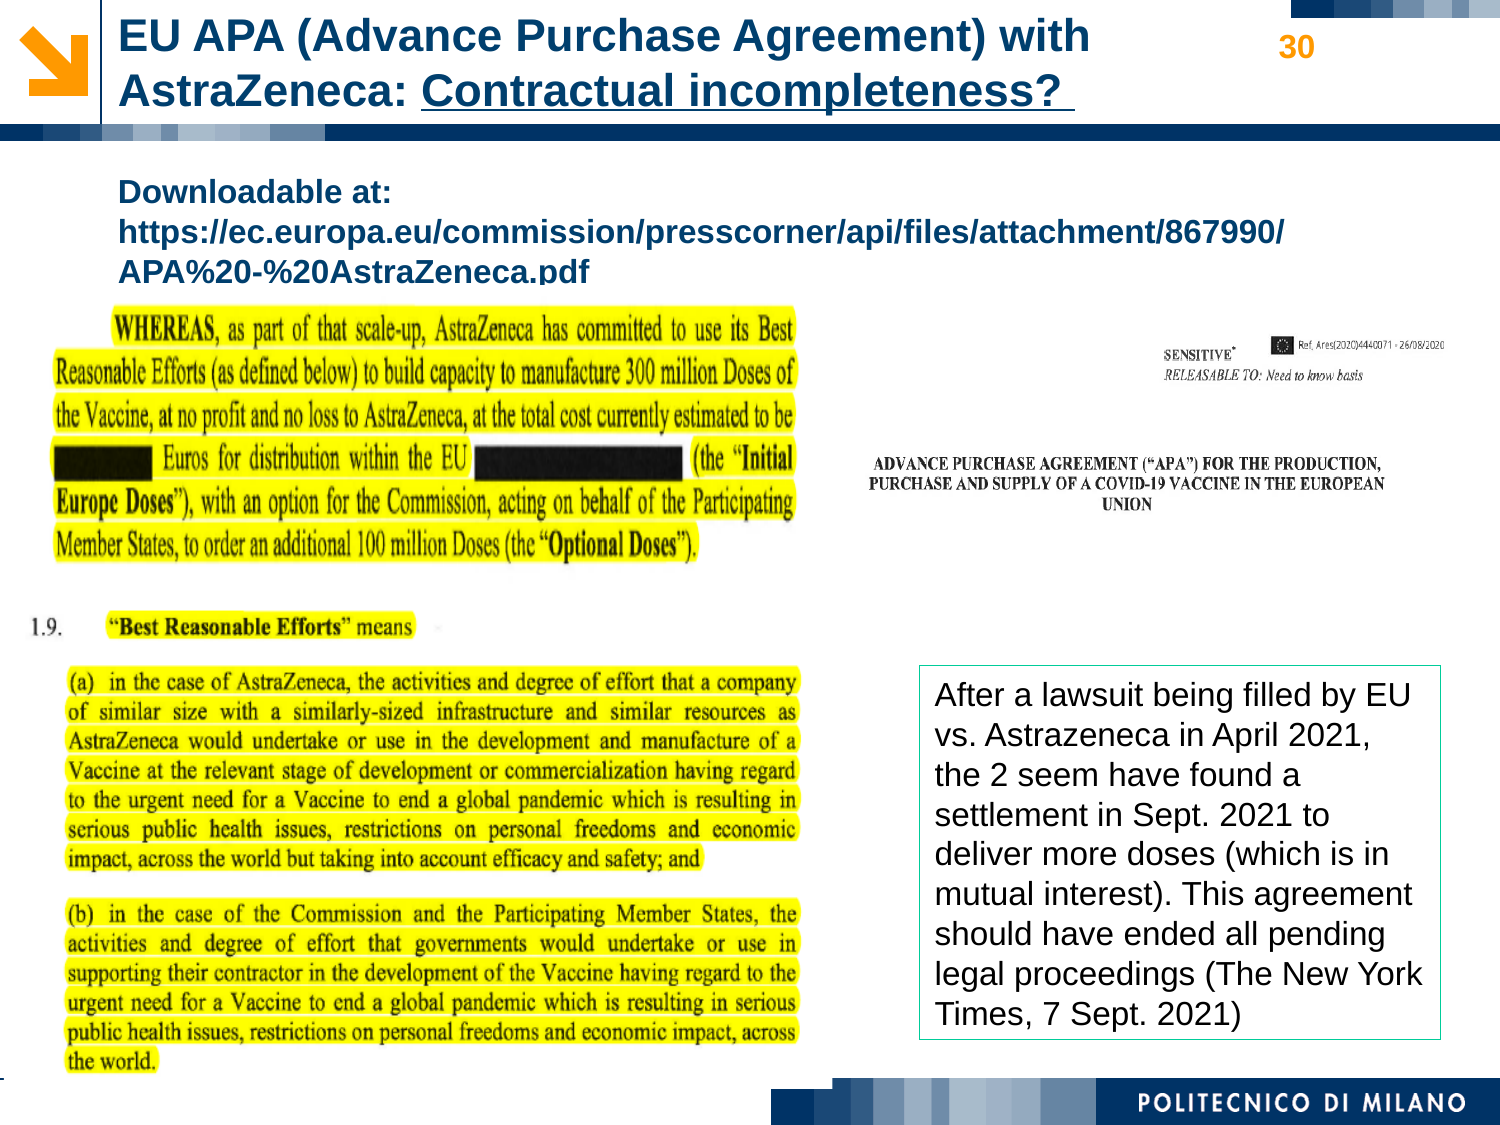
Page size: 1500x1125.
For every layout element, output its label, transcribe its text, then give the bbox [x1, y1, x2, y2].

picture [0, 0, 1500, 141]
slide_number 30 [1269, 24, 1493, 66]
picture [0, 599, 1500, 1125]
picture [18, 285, 818, 586]
text_box After a lawsuit being filled by EU vs. Astrazeneca in April 2021, the 2 seem have found a settlement in Sept. 2021 to deliver more doses (which is in mutual interest). This agreement should have ended all pending legal proceedings (The New York Times, 7 Sept. 2021) [919, 665, 1441, 1040]
title EU APA (Advance Purchase Agreement) with AstraZeneca: Contractual incompleteness? Downloadable at: https://ec.europa.eu/commission/presscorner/api/files/attachment/867990/APA%20-%20AstraZeneca.pdf [117, 5, 1288, 144]
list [822, 301, 1493, 523]
